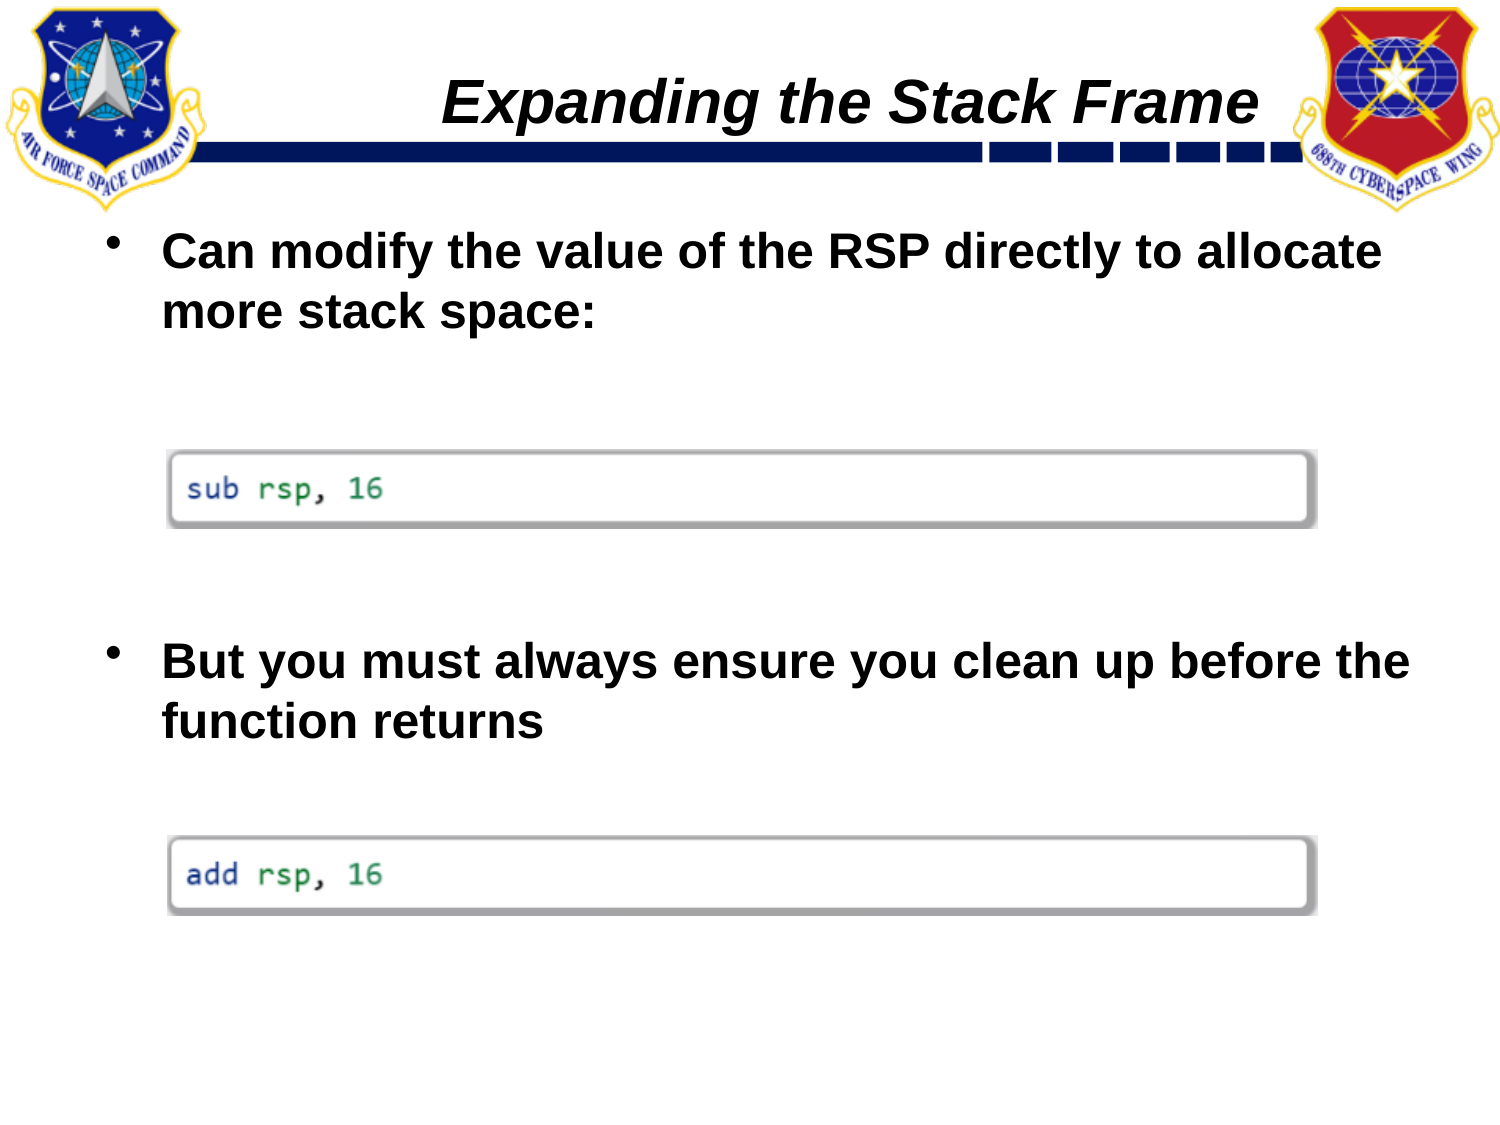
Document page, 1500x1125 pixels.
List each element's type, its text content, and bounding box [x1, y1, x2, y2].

picture [1293, 7, 1500, 213]
picture [165, 448, 1319, 530]
title Expanding the Stack Frame [249, 51, 1276, 142]
picture [167, 835, 1319, 916]
picture [0, 0, 213, 218]
list Can modify the value of the RSP directly to allocate more stack space: But you must always ensure you clean up before the function returns [90, 211, 1453, 989]
